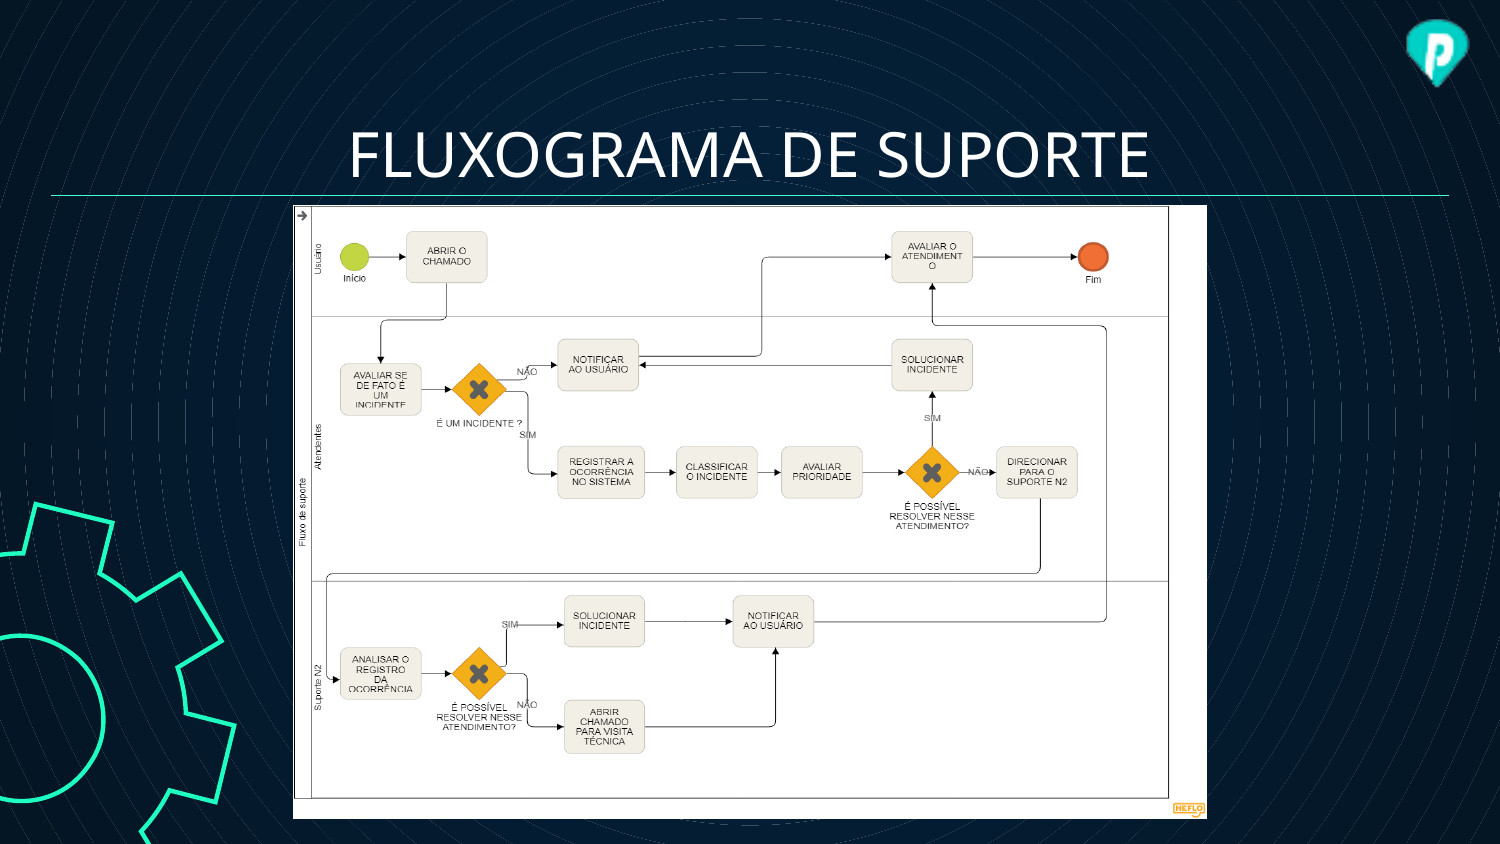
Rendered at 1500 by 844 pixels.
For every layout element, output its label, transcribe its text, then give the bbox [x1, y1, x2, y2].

title FLUXOGRAMA DE SUPORTE [51, 105, 1449, 195]
picture [1403, 18, 1477, 92]
title FLUXOGRAMA DE SUPORTE [1210, 202, 1449, 206]
picture [293, 204, 1207, 819]
